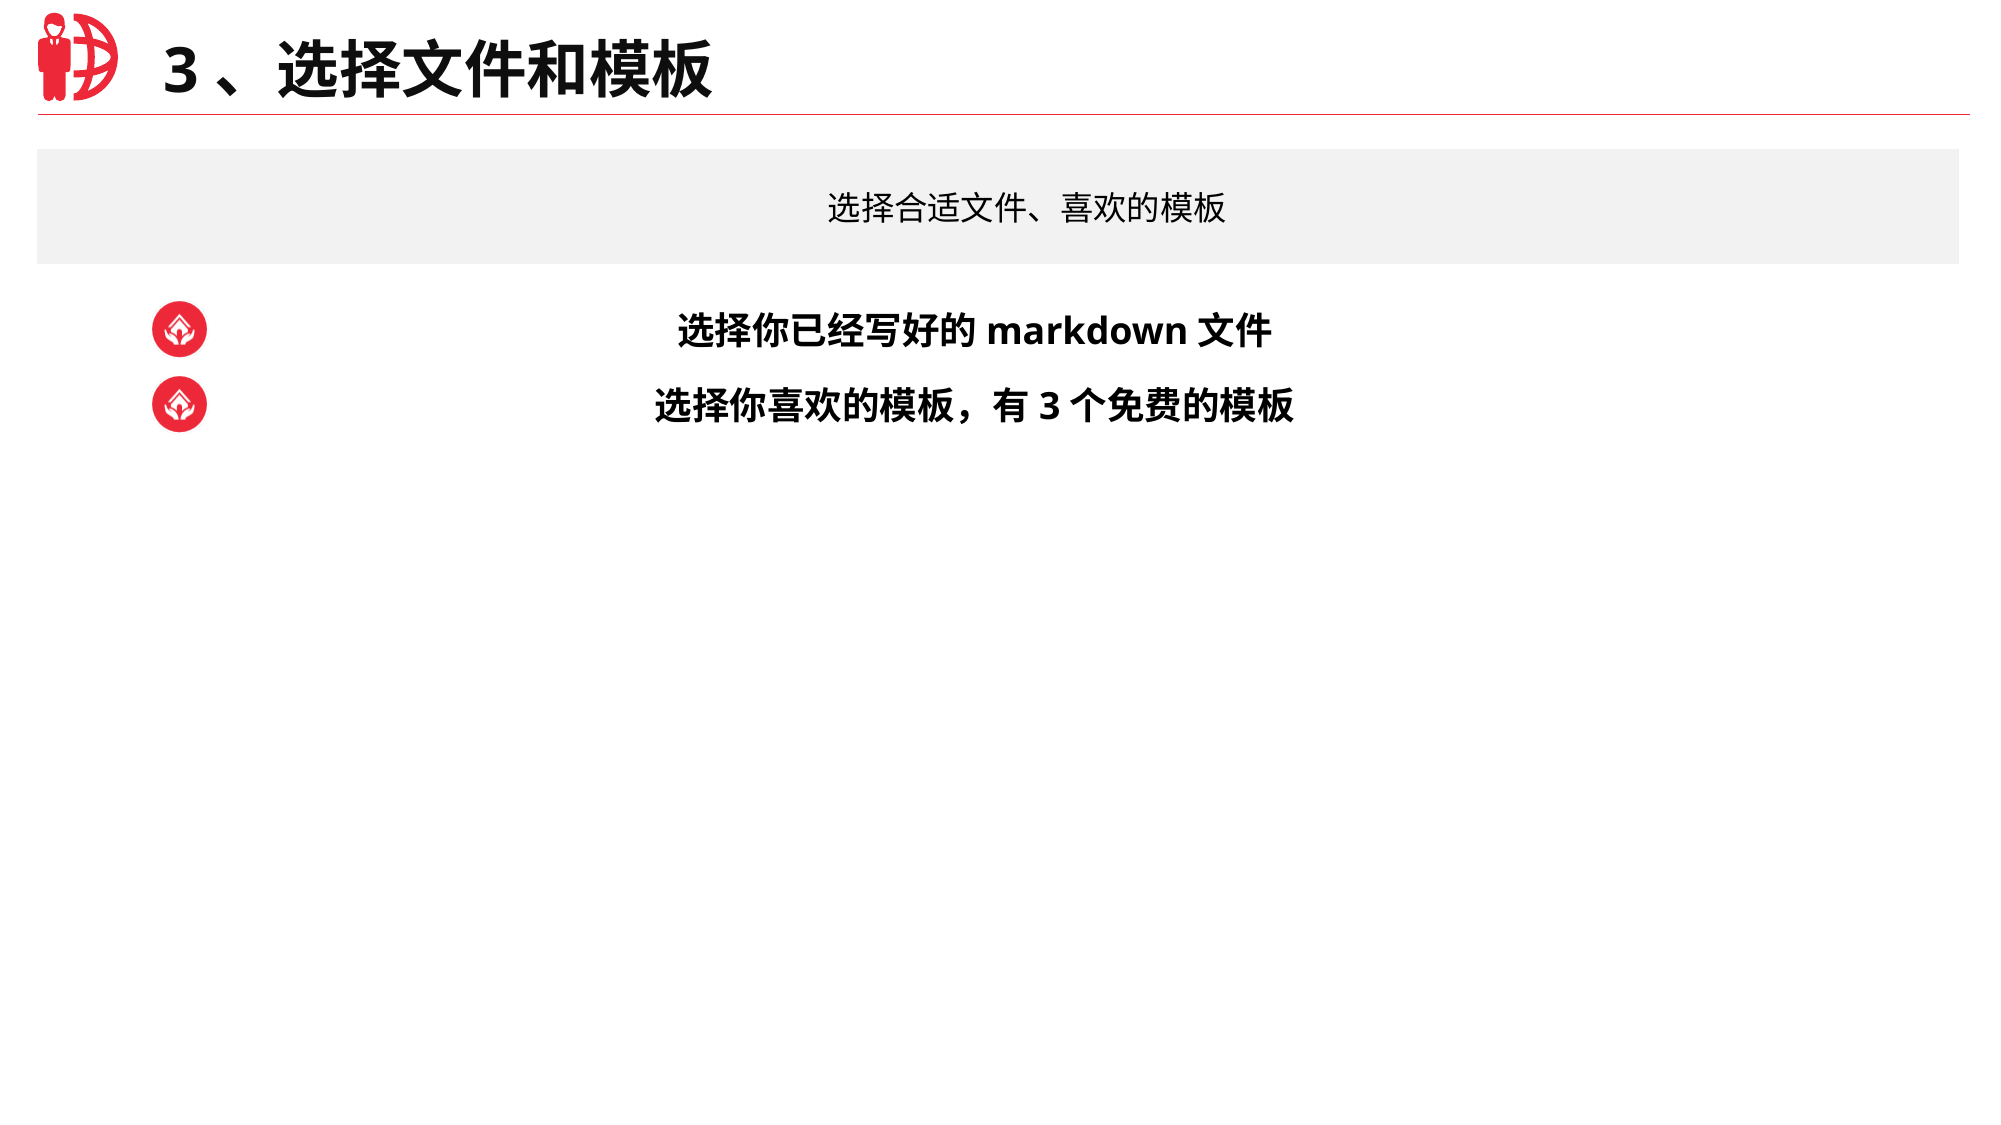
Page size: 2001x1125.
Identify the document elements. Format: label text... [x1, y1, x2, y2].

picture [149, 299, 210, 360]
title 3、选择文件和模板 [148, 0, 1819, 145]
picture [149, 374, 210, 435]
text_box 选择你喜欢的模板，有3个免费的模板 [640, 374, 1310, 435]
picture [37, 149, 1959, 264]
text_box 选择你已经写好的markdown文件 [662, 299, 1288, 360]
